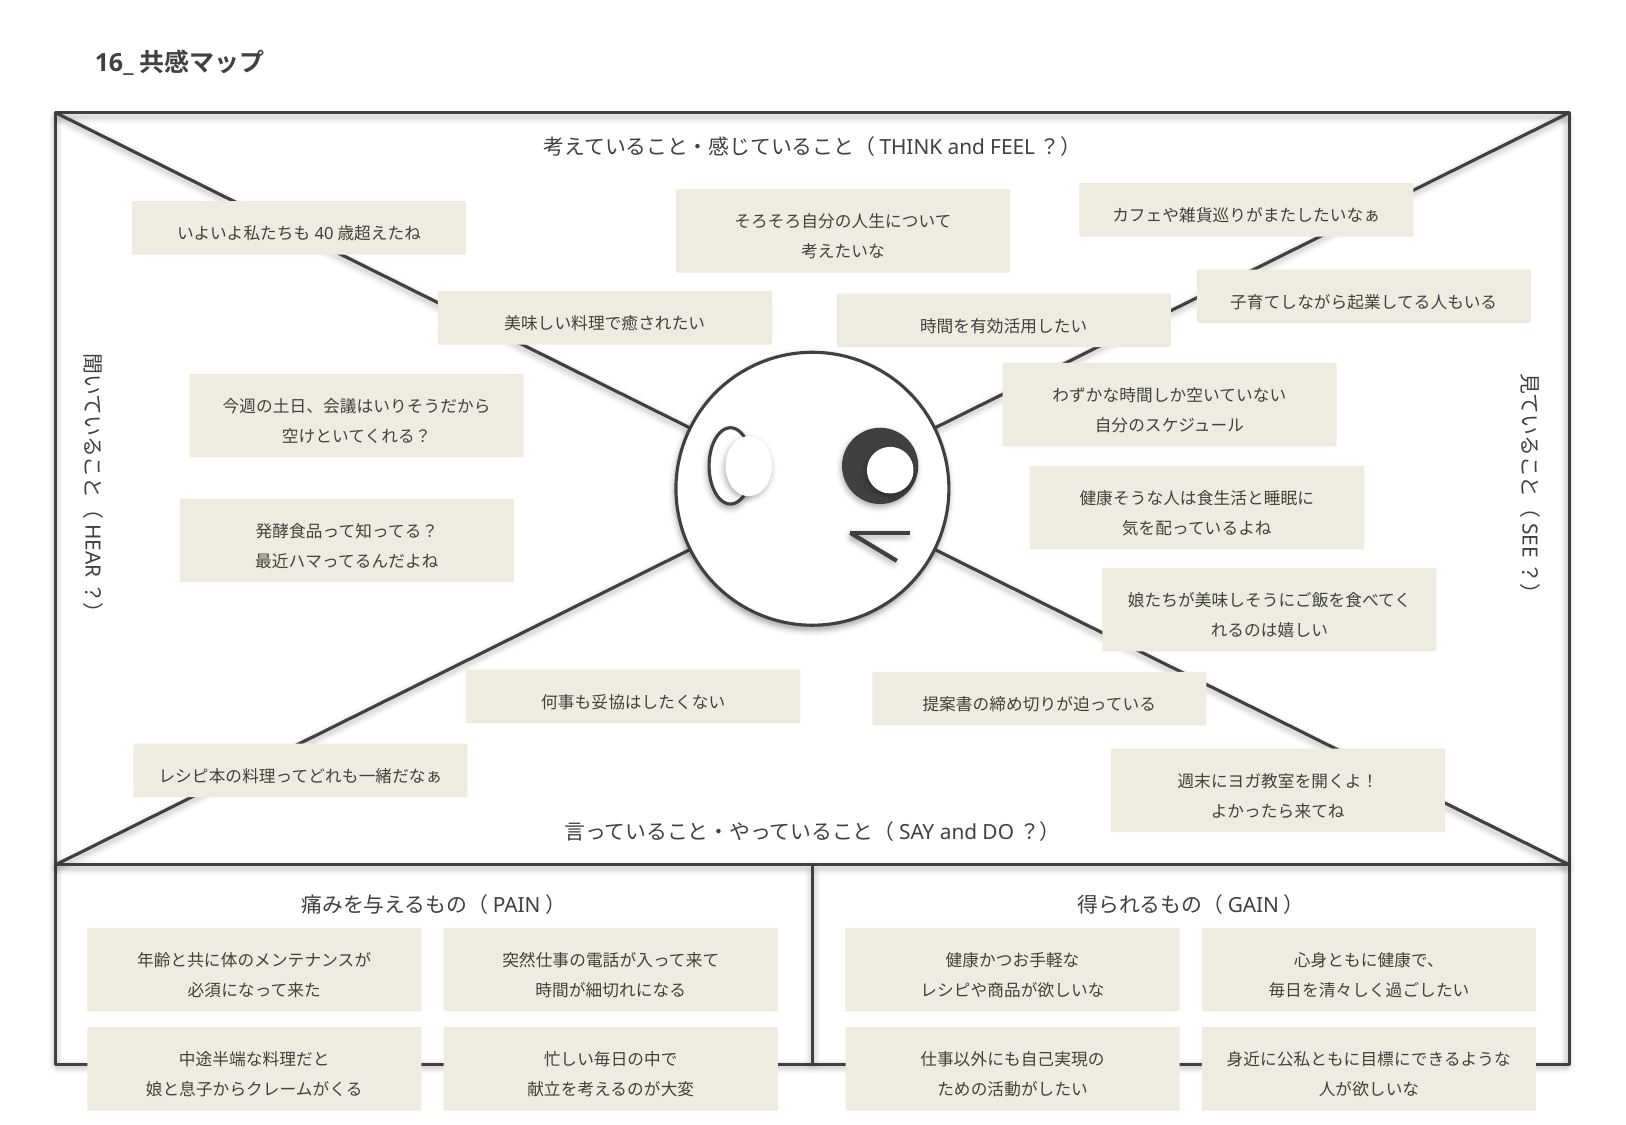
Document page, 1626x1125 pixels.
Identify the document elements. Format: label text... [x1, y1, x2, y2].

text_box 健康かつお手軽な レシピや商品が欲しいな [845, 927, 1180, 1012]
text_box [850, 532, 898, 562]
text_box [847, 534, 905, 568]
text_box 痛みを与えるもの（PAIN） [286, 884, 581, 924]
text_box 忙しい毎日の中で 献立を考えるのが大変 [443, 1027, 778, 1111]
text_box 年齢と共に体のメンテナンスが 必須になって来た [87, 927, 422, 1012]
text_box 身近に公私ともに目標にできるような 人が欲しいな [1201, 1027, 1536, 1111]
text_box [55, 112, 1570, 864]
text_box 得られるもの（GAIN） [1062, 884, 1320, 924]
text_box [55, 874, 806, 1065]
text_box 心身ともに健康で、 毎日を清々しく過ごしたい [1201, 927, 1536, 1012]
text_box [819, 874, 1570, 1065]
text_box 16_共感マップ [80, 39, 280, 84]
text_box 中途半端な料理だと 娘と息子からクレームがくる [87, 1027, 422, 1111]
text_box 仕事以外にも自己実現の ための活動がしたい [845, 1027, 1180, 1111]
text_box 突然仕事の電話が入って来て 時間が細切れになる [443, 927, 778, 1012]
